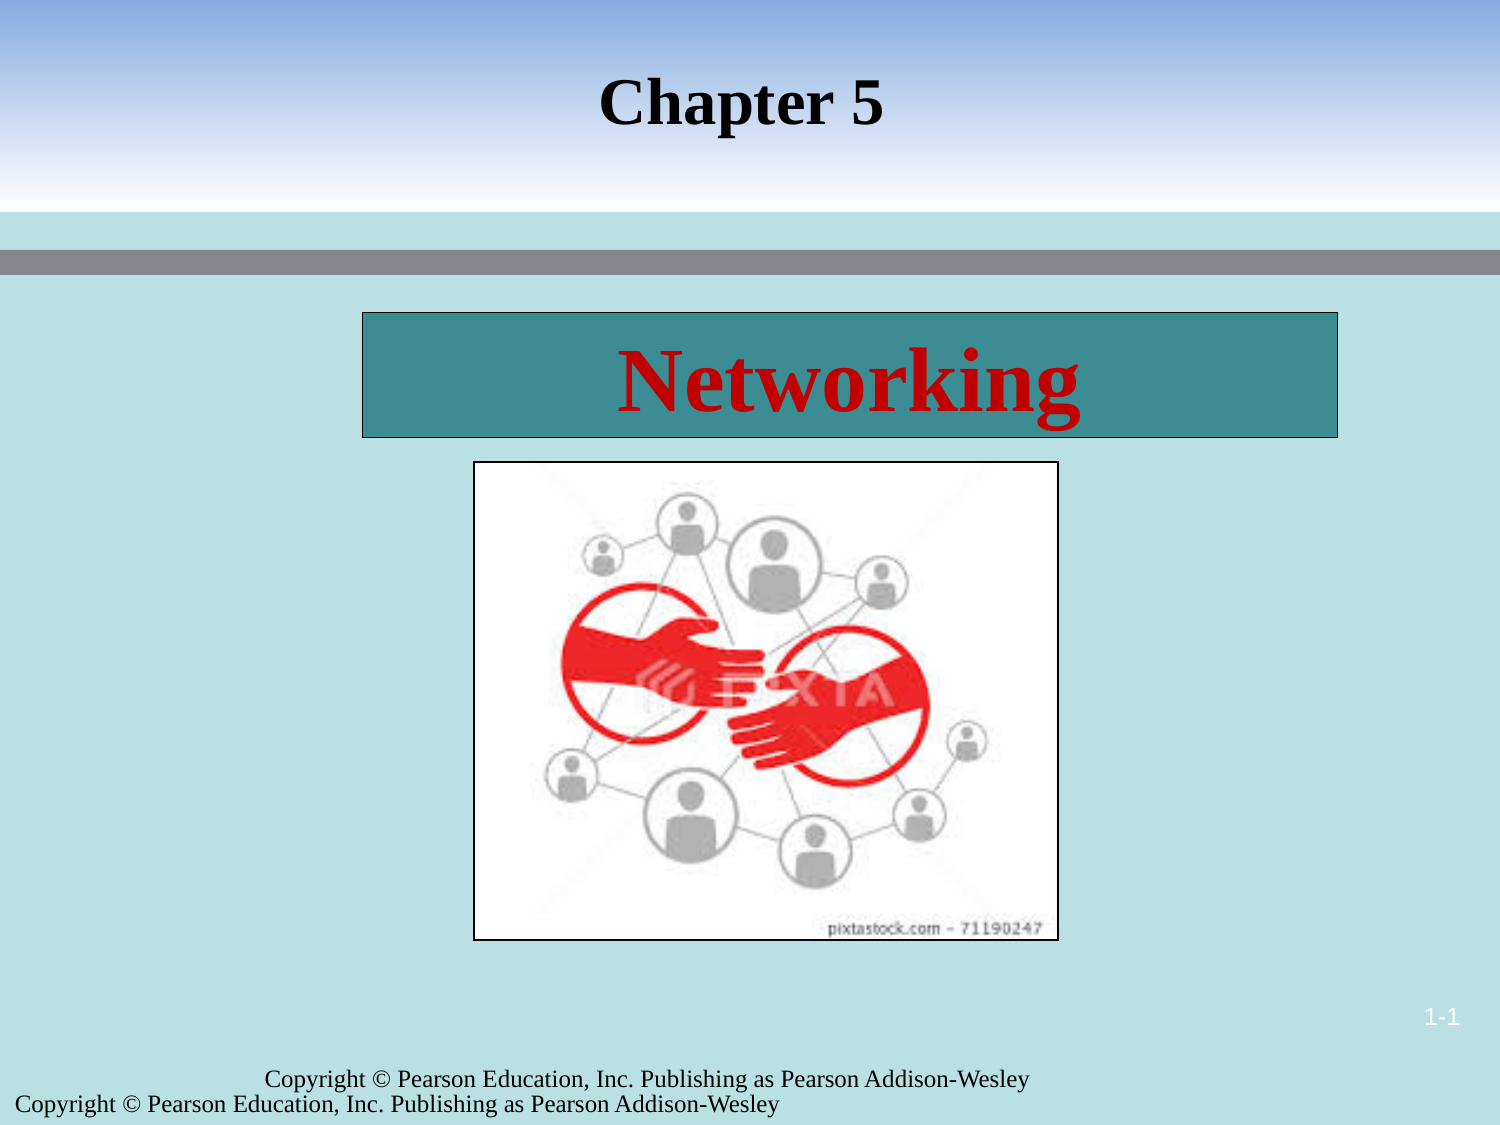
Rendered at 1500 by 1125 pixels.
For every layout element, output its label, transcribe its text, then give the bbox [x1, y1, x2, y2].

subtitle Networking [362, 312, 1338, 438]
title Chapter 5 [99, 50, 1400, 213]
picture [474, 462, 1058, 940]
